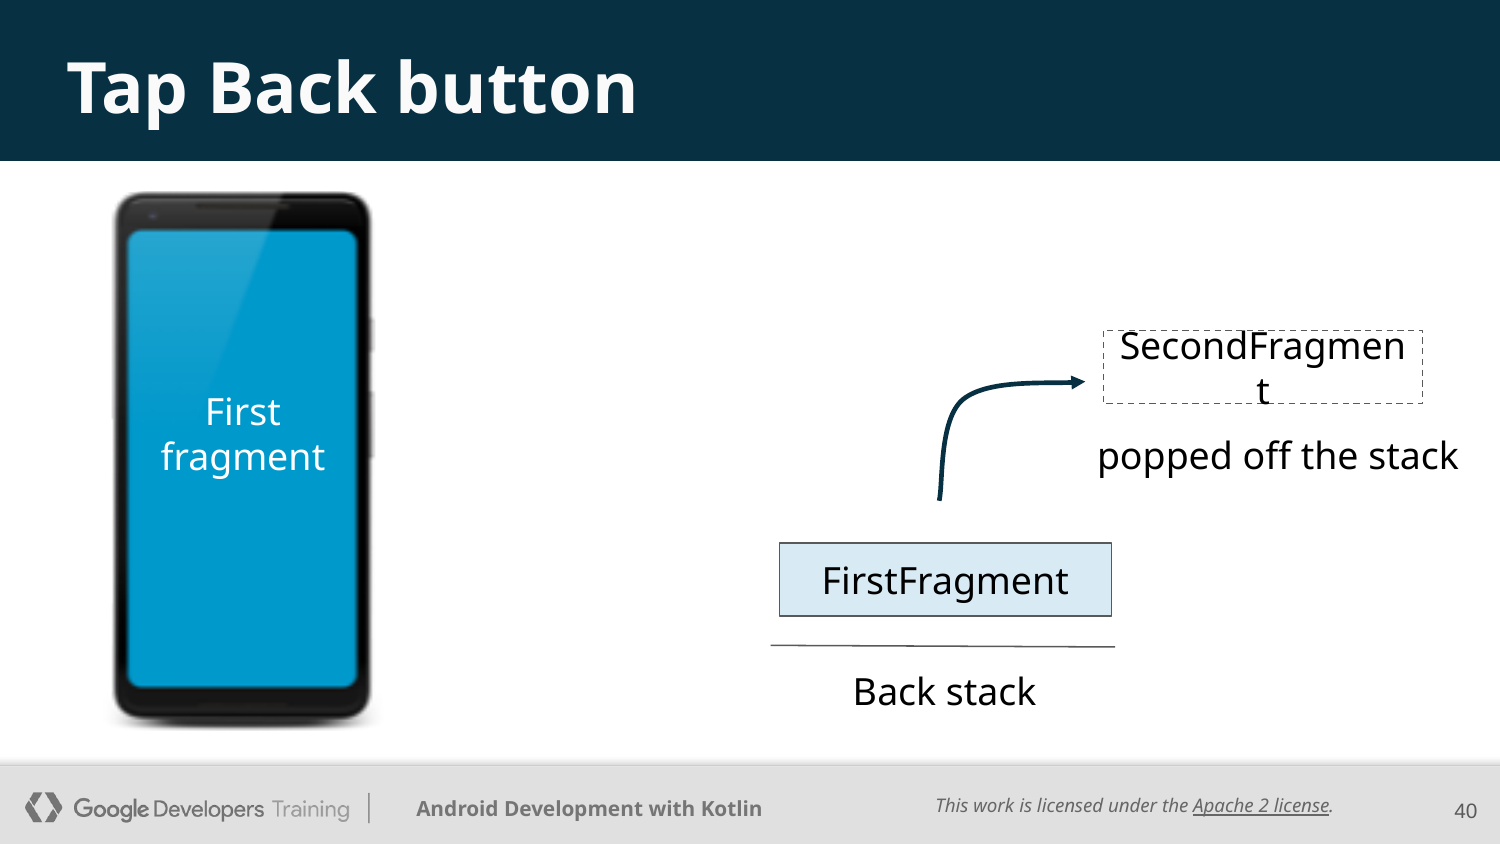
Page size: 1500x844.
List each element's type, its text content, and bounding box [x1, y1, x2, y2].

text_box FirstFragment [779, 542, 1112, 616]
title Tap Back button [51, 28, 1449, 122]
text_box [939, 376, 1086, 501]
text_box Back stack [796, 670, 1094, 710]
text_box SecondFragment [1103, 330, 1423, 404]
slide_number ‹#› [1402, 777, 1493, 842]
text_box popped off the stack [1082, 417, 1500, 564]
picture [0, 161, 1500, 844]
